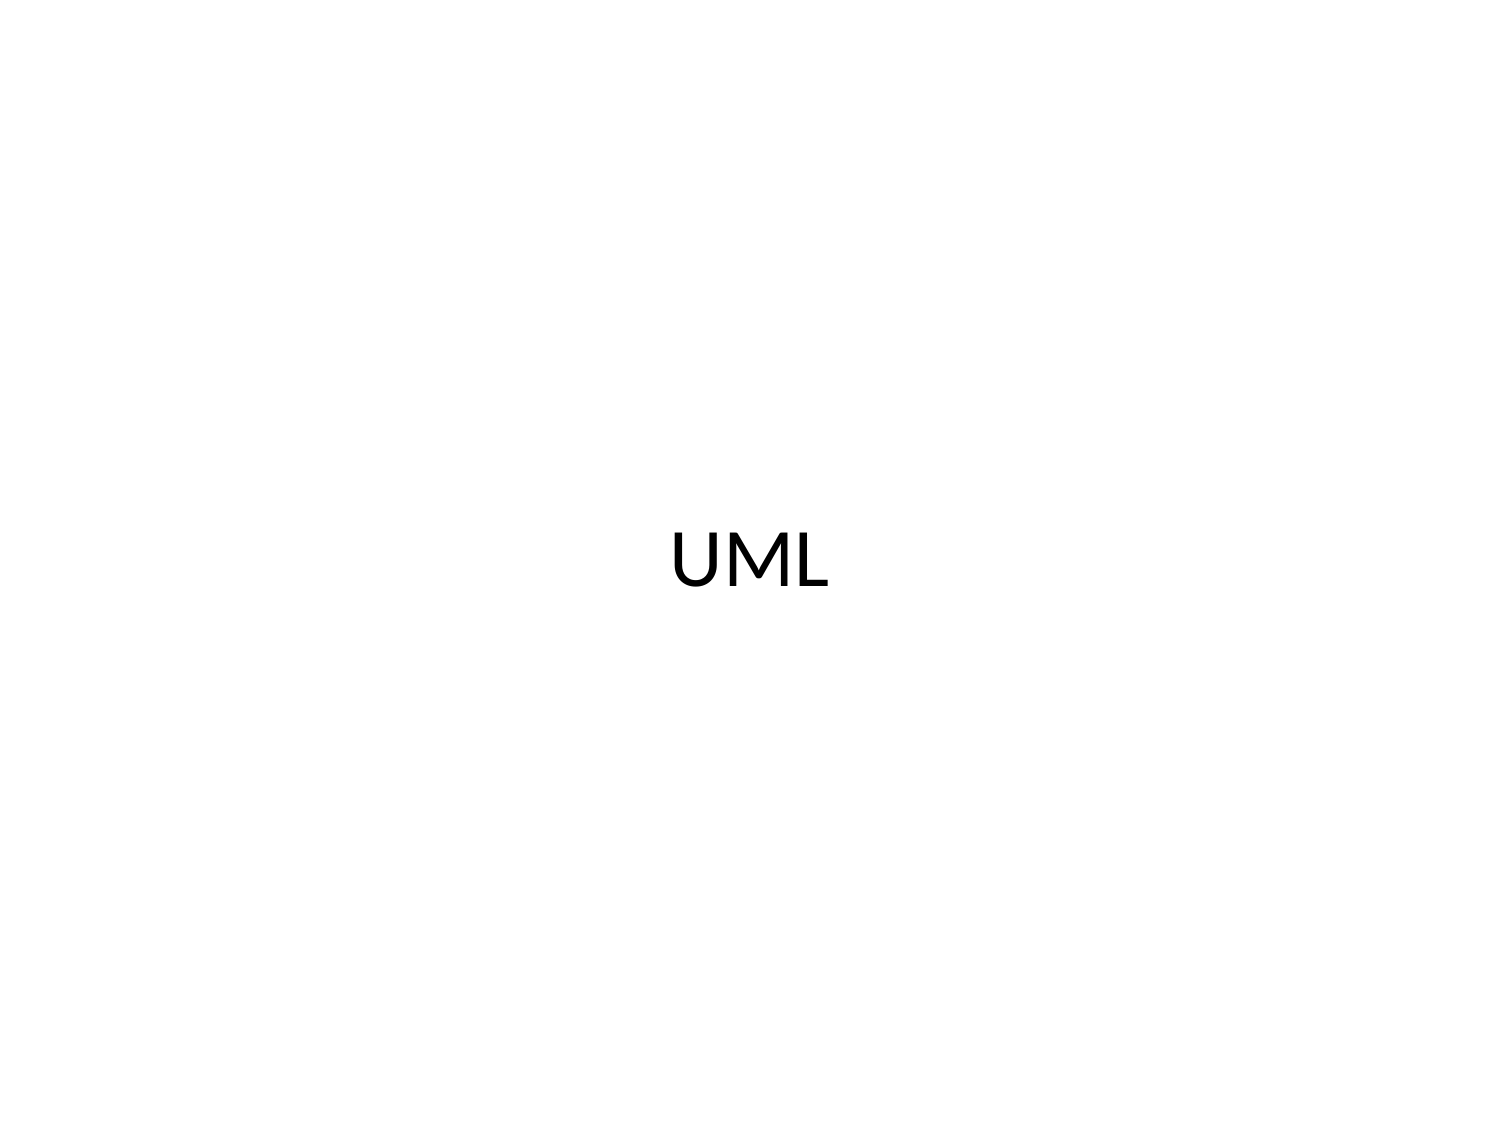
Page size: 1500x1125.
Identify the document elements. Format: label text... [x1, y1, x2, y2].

list UML [75, 262, 1425, 1005]
